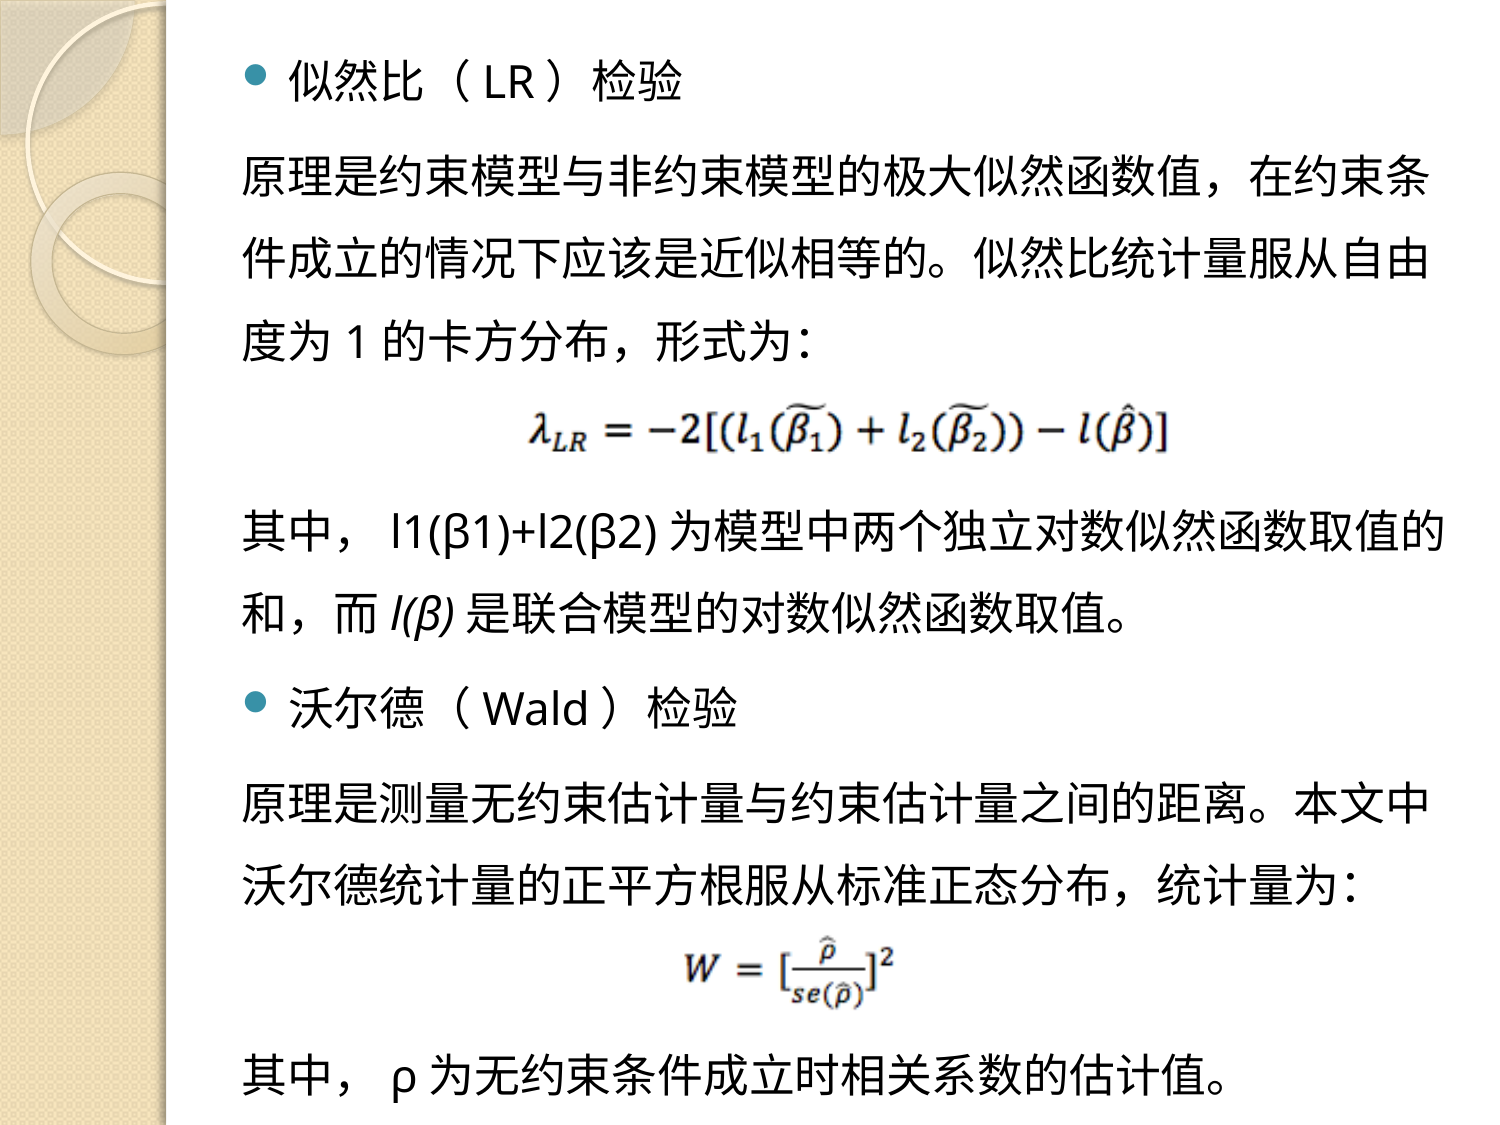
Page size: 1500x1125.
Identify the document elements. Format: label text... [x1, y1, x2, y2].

list 似然比（LR）检验 原理是约束模型与非约束模型的极大似然函数值，在约束条件成立的情况下应该是近似相等的。似然比统计量服从自由度为1的卡方分布，形式为： 其中，l1(β1)+l2(β2)为模型中两个独立对数似然函数取值的和，而l(β)是联合模型的对数似然函数取值。 沃尔德（Wald）检验 原理是测量无约束估计量与约束估计量之间的距离。本文中沃尔德统计量的正平方根服从标准正态分布，统计量为： 其中，ρ为无约束条件成立时相关系数的估计值。 [213, 17, 1479, 1069]
picture [469, 364, 1227, 499]
picture [618, 927, 962, 1031]
